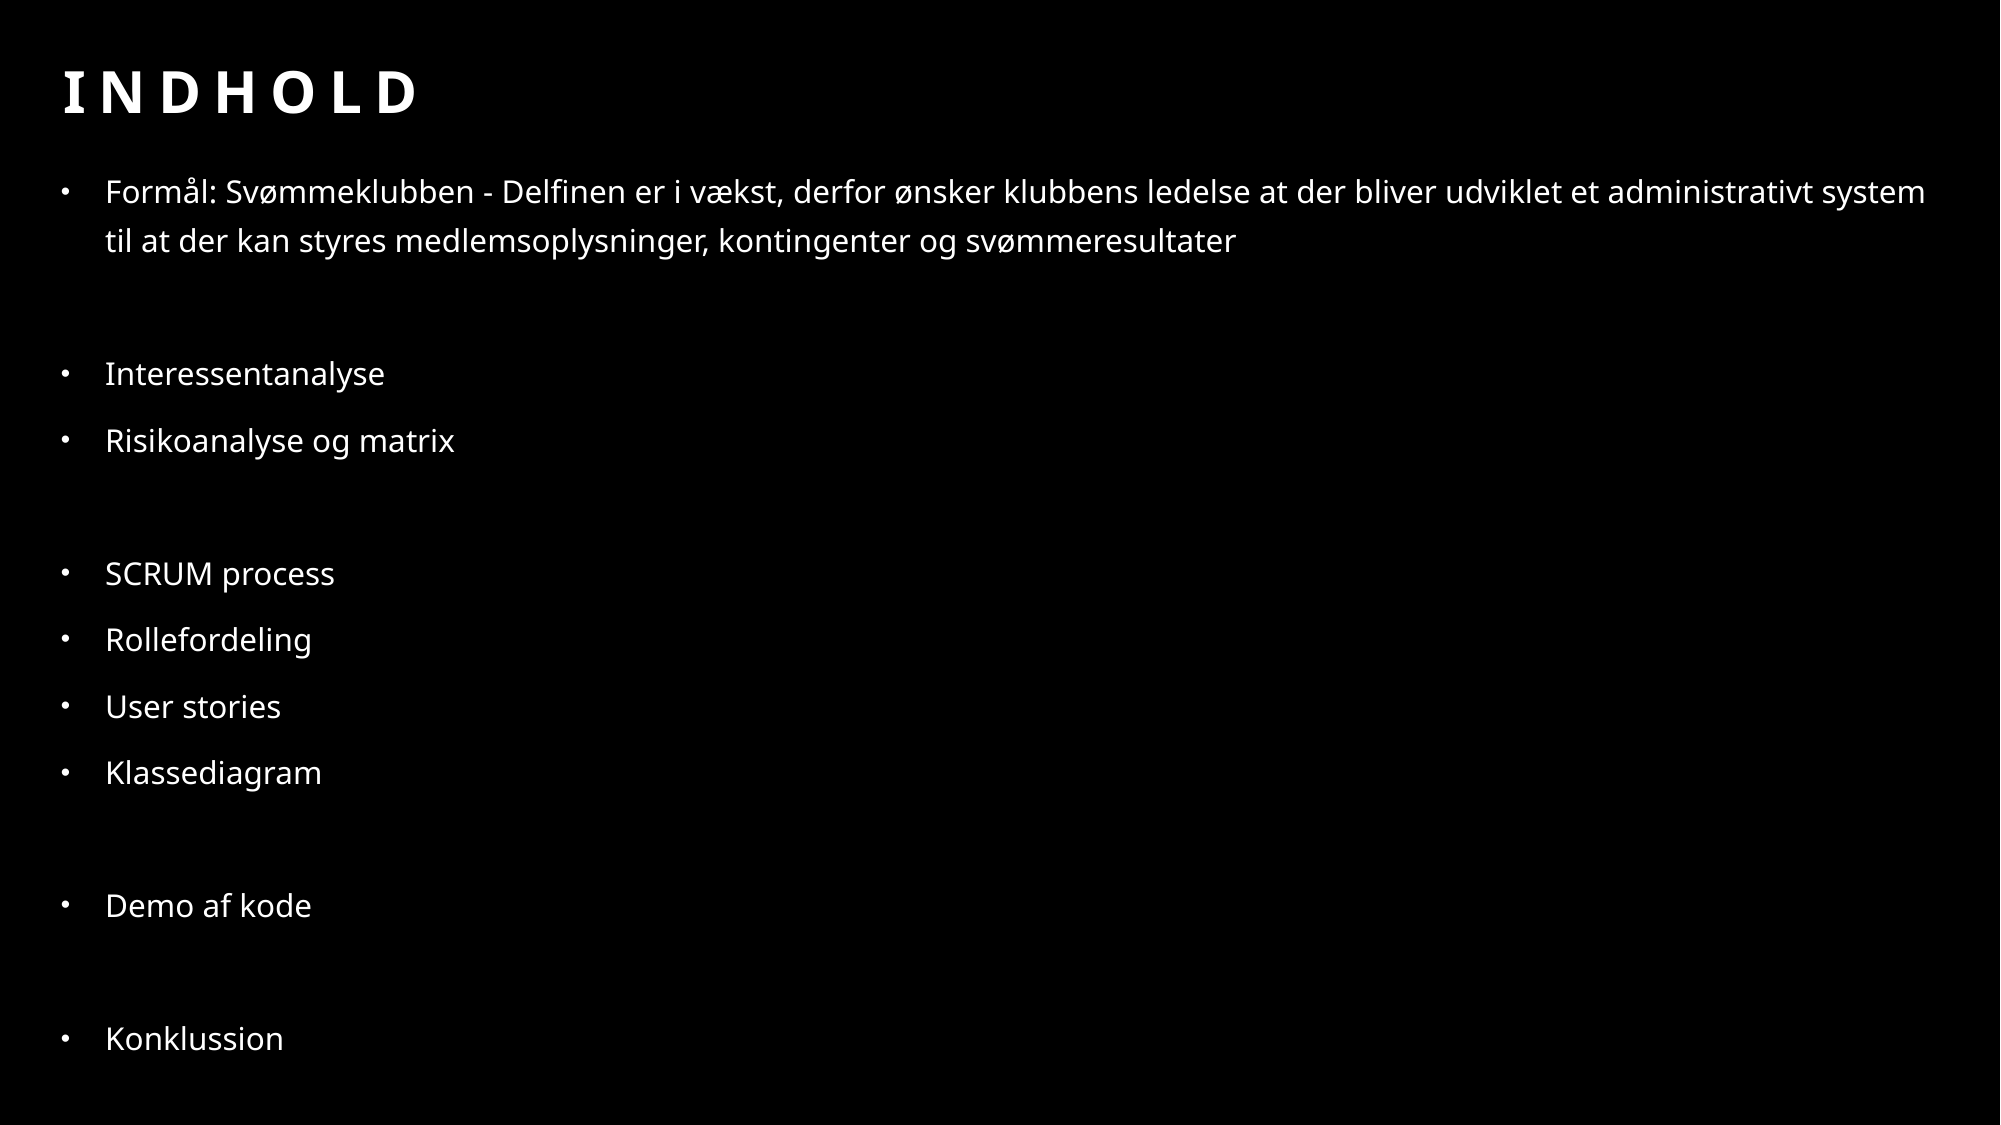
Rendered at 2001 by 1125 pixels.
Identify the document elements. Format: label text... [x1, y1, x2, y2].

list Formål: Svømmeklubben - Delfinen er i vækst, derfor ønsker klubbens ledelse at der bliver udviklet et administrativt system til at der kan styres medlemsoplysninger, kontingenter og svømmeresultater Interessentanalyse Risikoanalyse og matrix SCRUM process Rollefordeling User stories Klassediagram Demo af kode Konklussion [45, 153, 1956, 1067]
title Indhold [48, 32, 434, 133]
